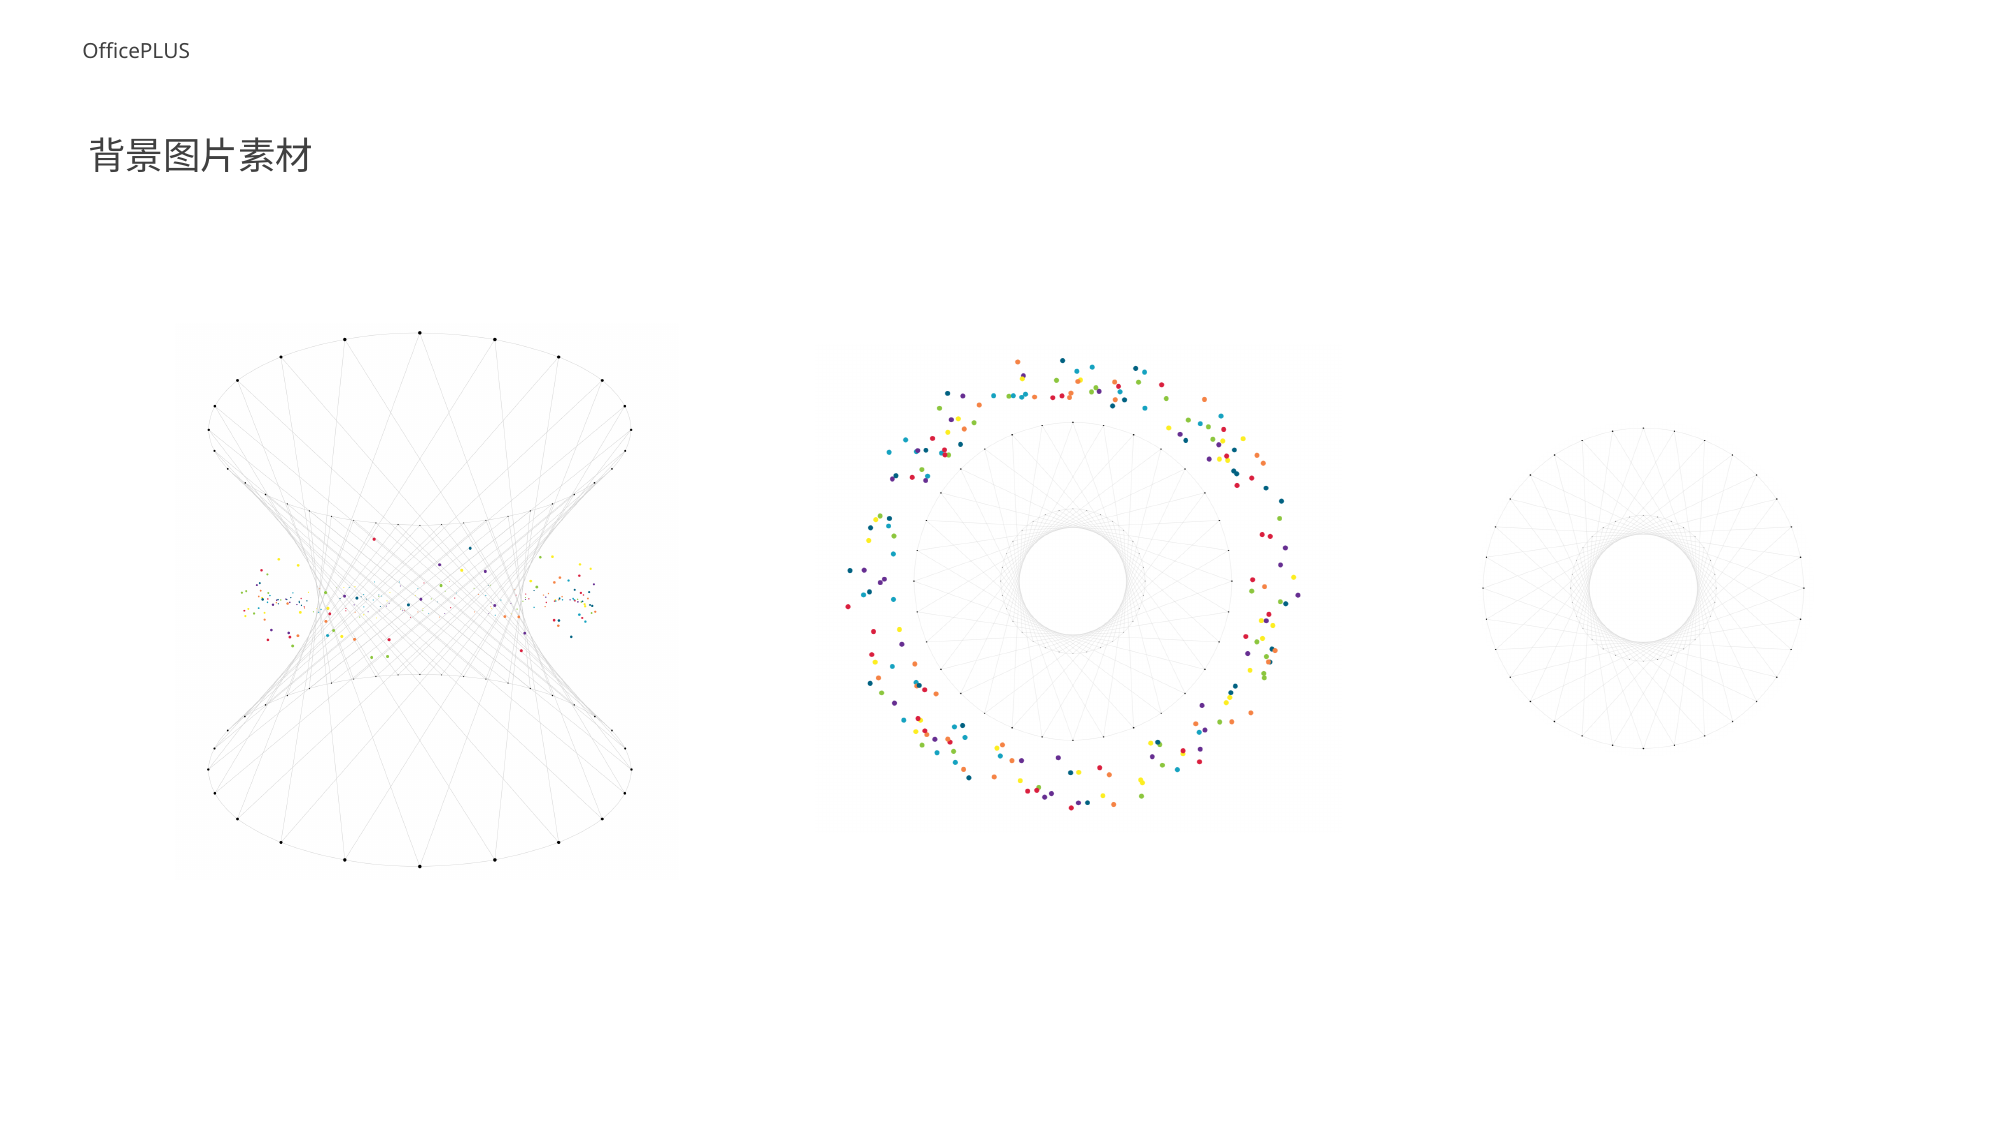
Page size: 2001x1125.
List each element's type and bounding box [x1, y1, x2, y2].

picture [174, 323, 679, 880]
picture [1477, 420, 1814, 756]
picture [815, 344, 1342, 833]
